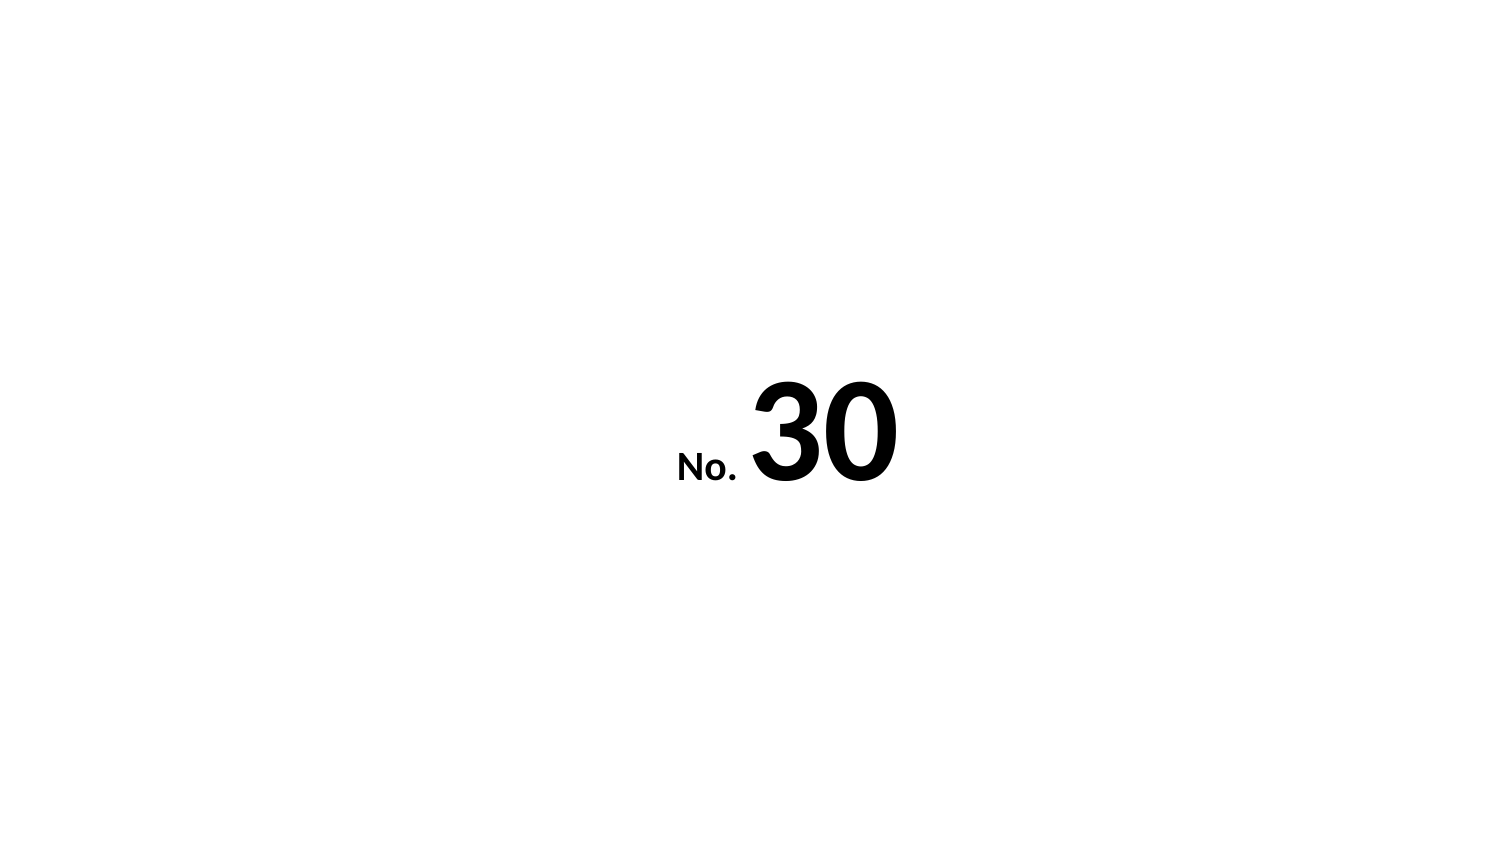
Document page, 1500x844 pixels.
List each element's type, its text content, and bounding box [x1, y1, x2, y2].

text_box No. 30 [662, 323, 915, 519]
